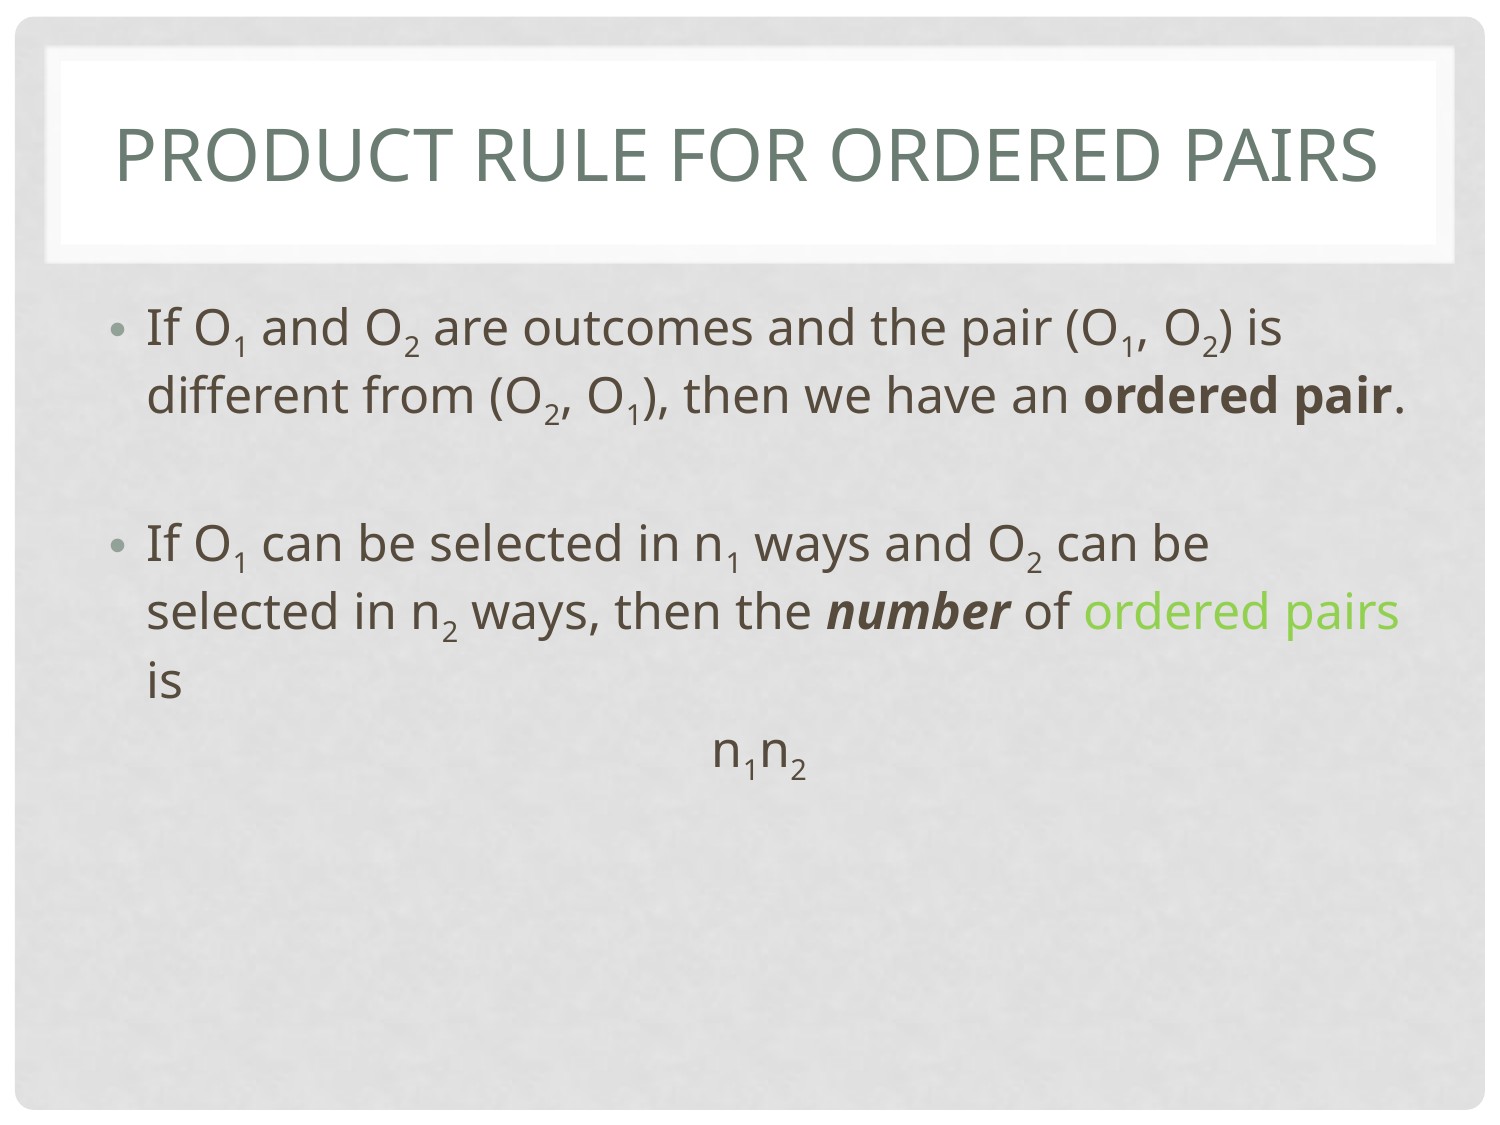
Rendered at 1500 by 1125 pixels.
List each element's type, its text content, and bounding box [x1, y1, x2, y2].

title Product Rule for ordered pairs [69, 66, 1425, 238]
list If O1 and O2 are outcomes and the pair (O1, O2) is different from (O2, O1), then we have an ordered pair. If O1 can be selected in n1 ways and O2 can be selected in n2 ways, then the number of ordered pairs is n1n2 [75, 287, 1425, 1005]
